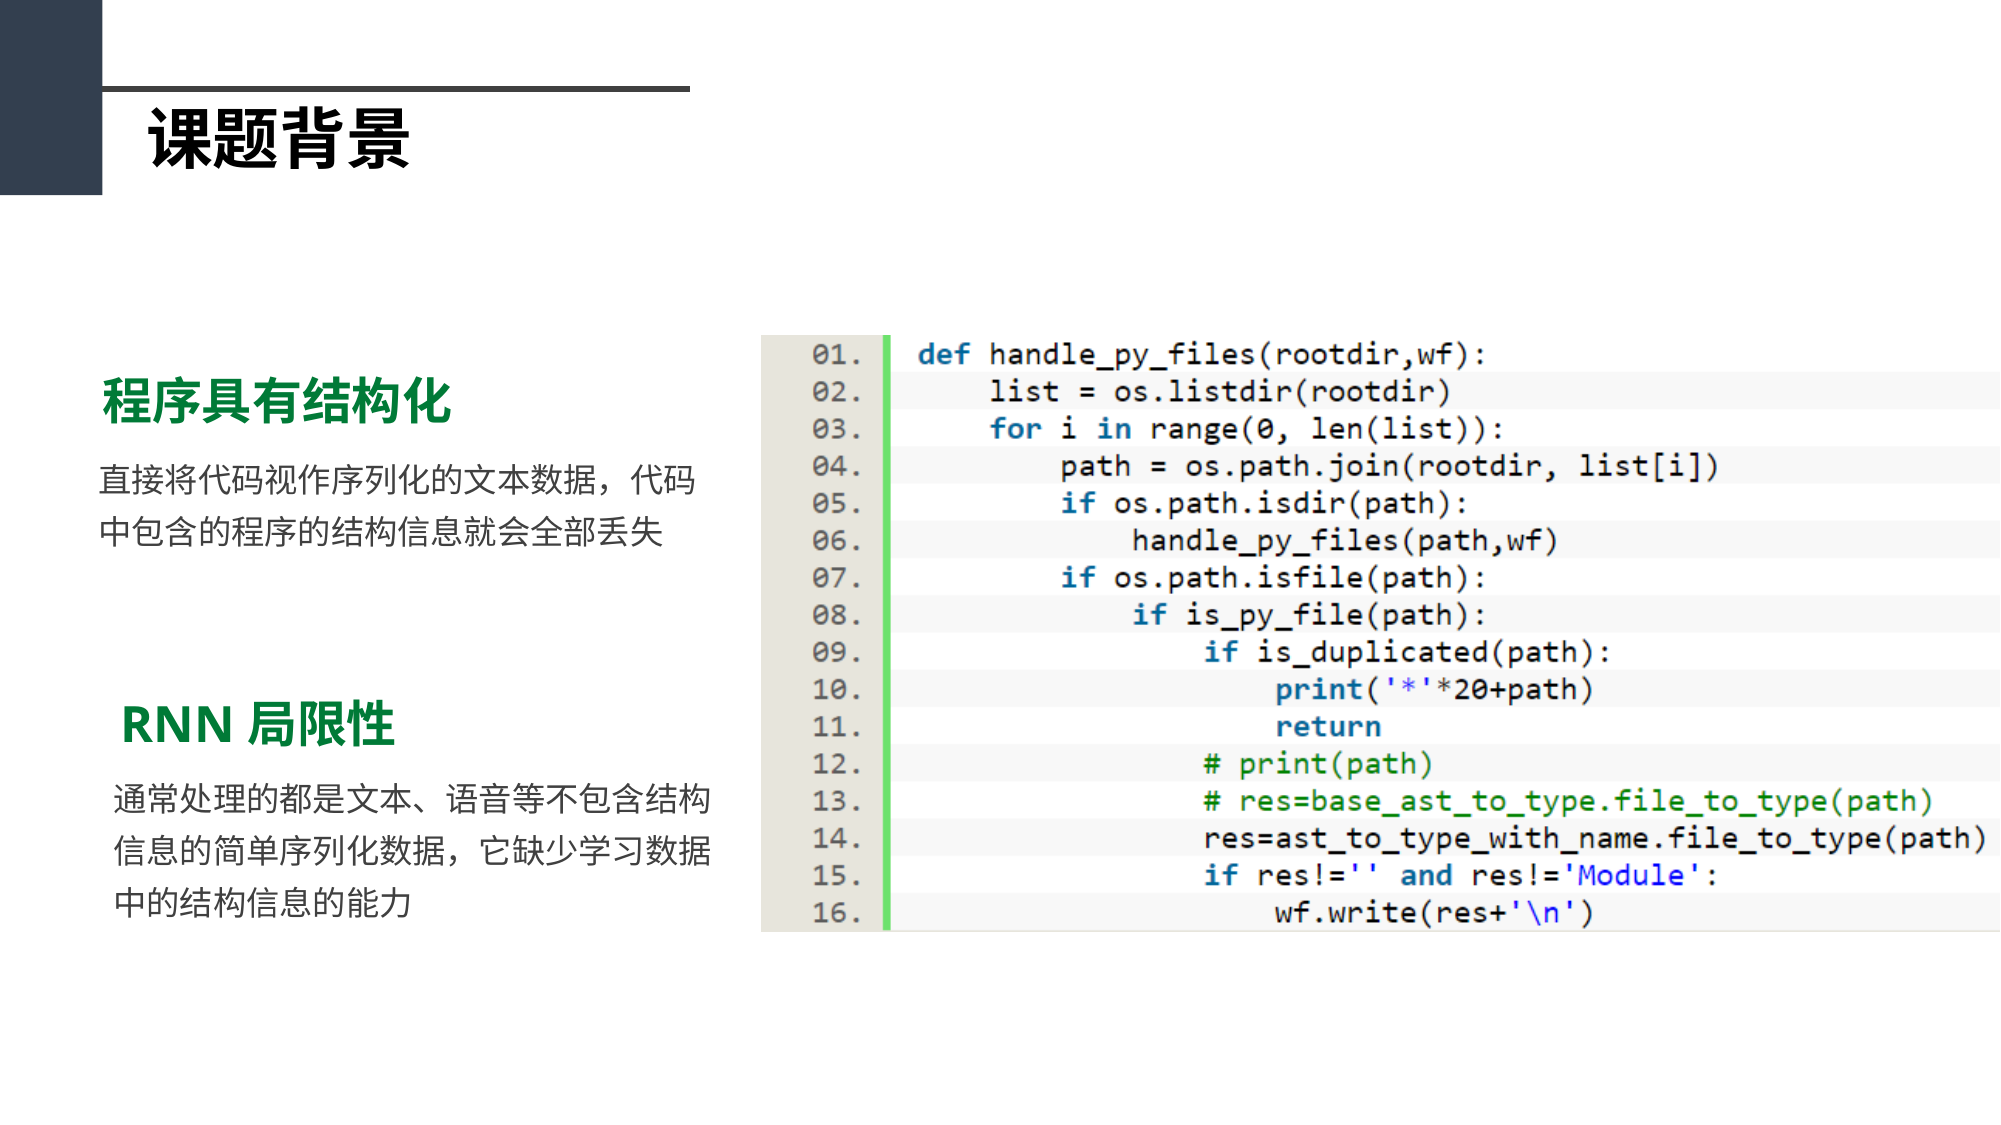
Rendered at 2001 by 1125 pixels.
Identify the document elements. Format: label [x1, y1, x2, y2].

text_box [0, 0, 797, 196]
picture [761, 335, 2000, 932]
text_box [102, 684, 756, 925]
text_box [87, 362, 741, 559]
